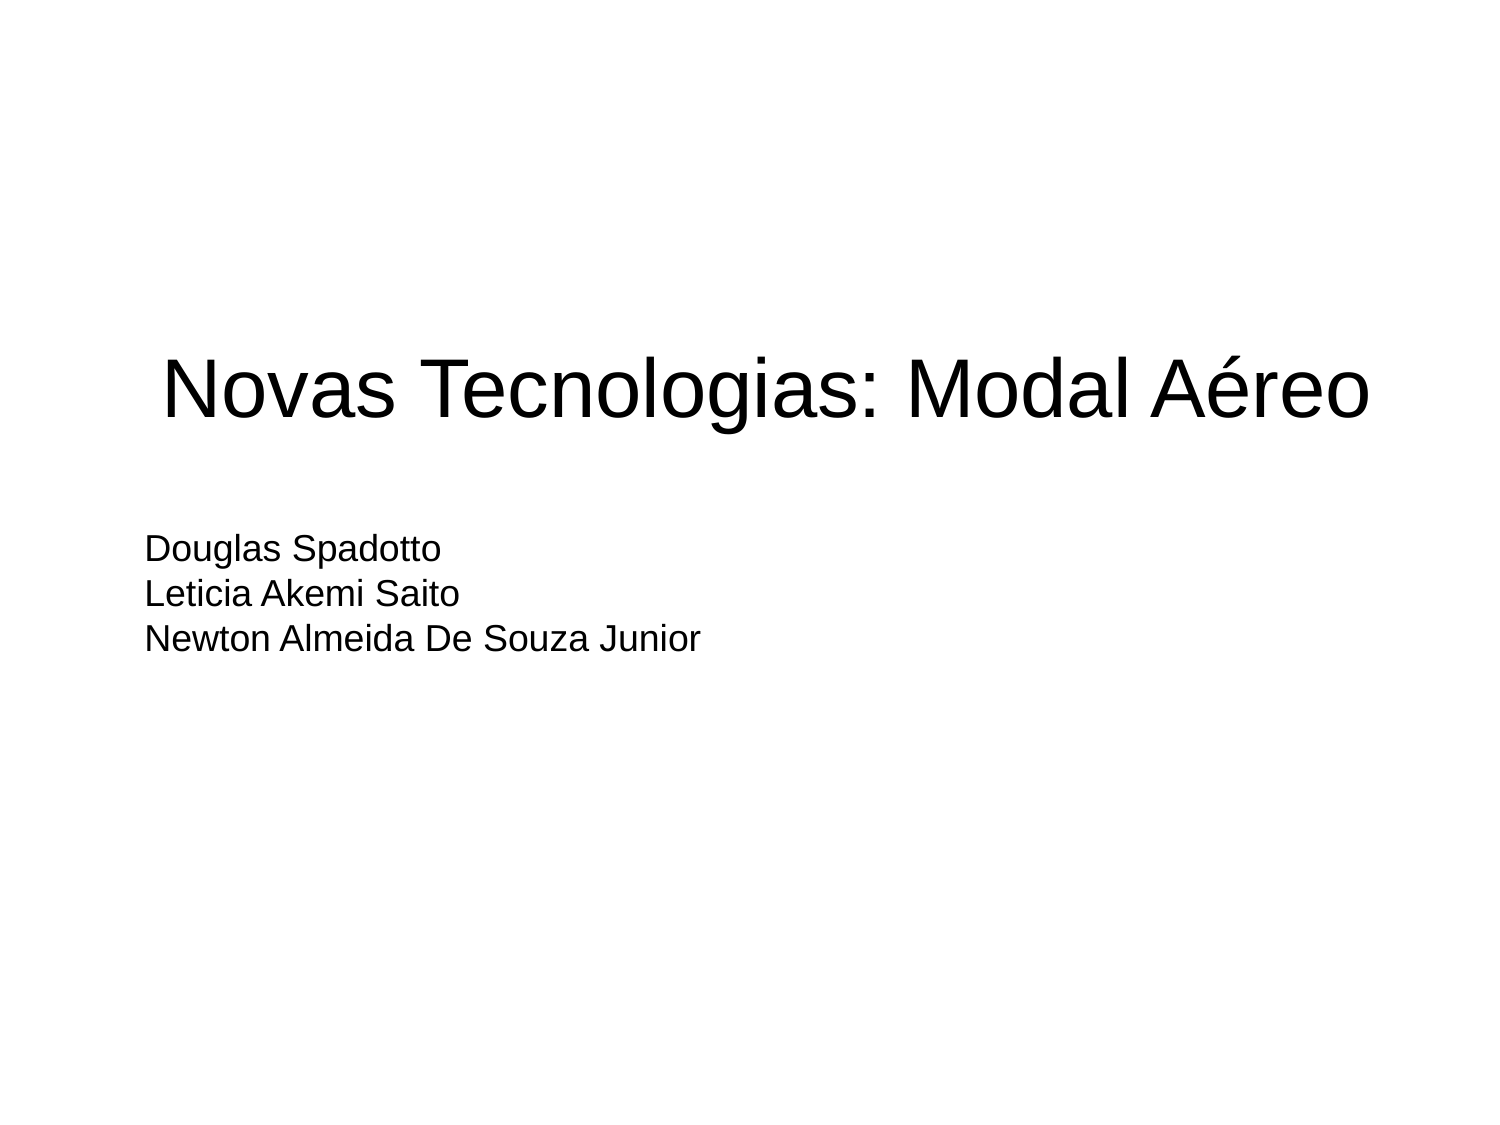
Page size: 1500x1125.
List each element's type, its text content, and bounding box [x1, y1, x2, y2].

text_box Novas Tecnologias: Modal Aéreo Douglas Spadotto Leticia Akemi Saito Newton Almeida De Souza Junior [129, 403, 1405, 591]
